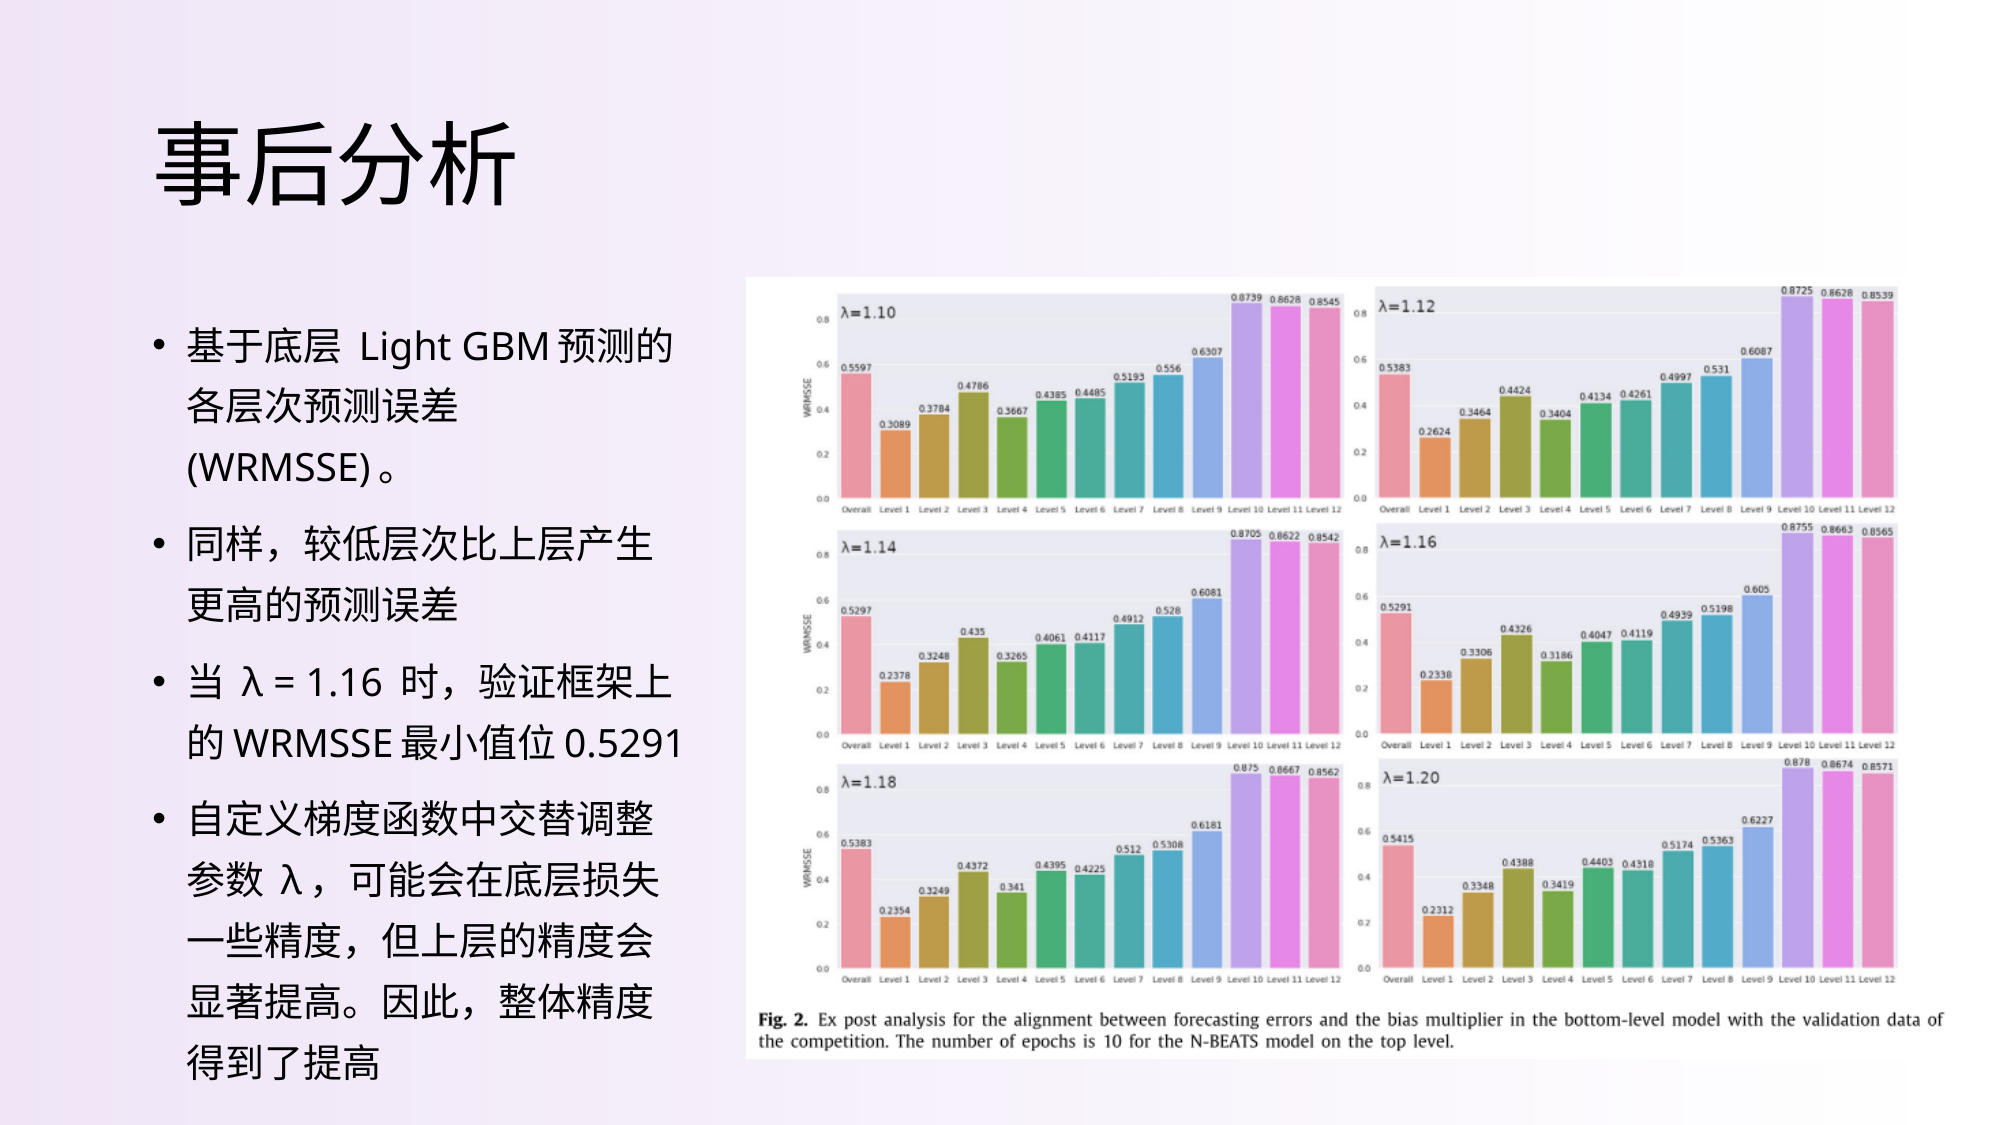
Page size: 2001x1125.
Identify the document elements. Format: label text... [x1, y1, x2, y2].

picture [746, 277, 1965, 1059]
list 基于底层 Light GBM预测的各层次预测误差(WRMSSE)。 同样，较低层次比上层产生更高的预测误差 当 λ = 1.16 时，验证框架上的WRMSSE最小值位0.5291 自定义梯度函数中交替调整参数 λ，可能会在底层损失一些精度，但上层的精度会显著提高。因此，整体精度得到了提高 [137, 299, 706, 1125]
title 事后分析 [137, 59, 1863, 278]
